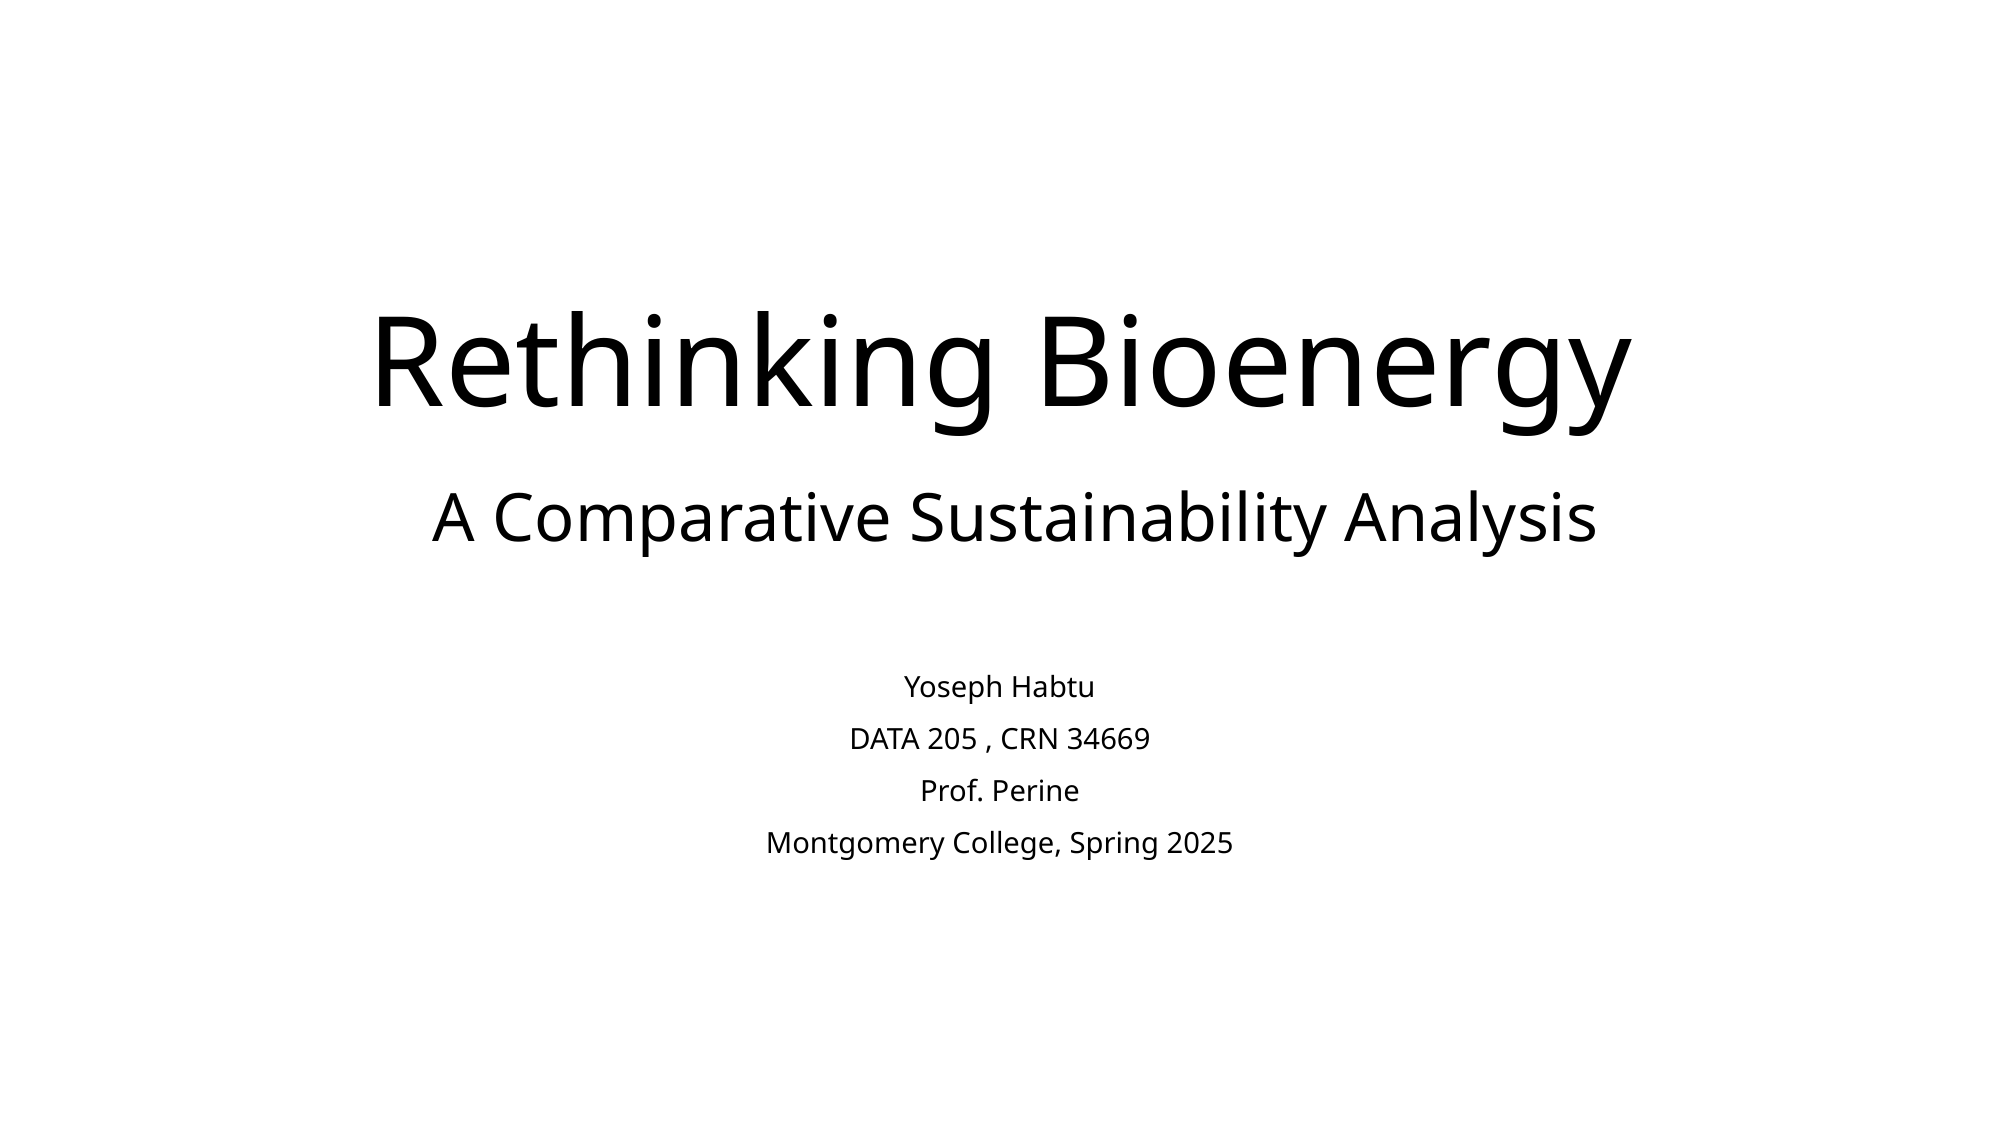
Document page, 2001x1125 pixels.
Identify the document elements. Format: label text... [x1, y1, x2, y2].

title Rethinking Bioenergy A Comparative Sustainability Analysis [249, 184, 1750, 576]
subtitle Yoseph Habtu DATA 205 , CRN 34669 Prof. Perine Montgomery College, Spring 2025 [362, 664, 1638, 882]
